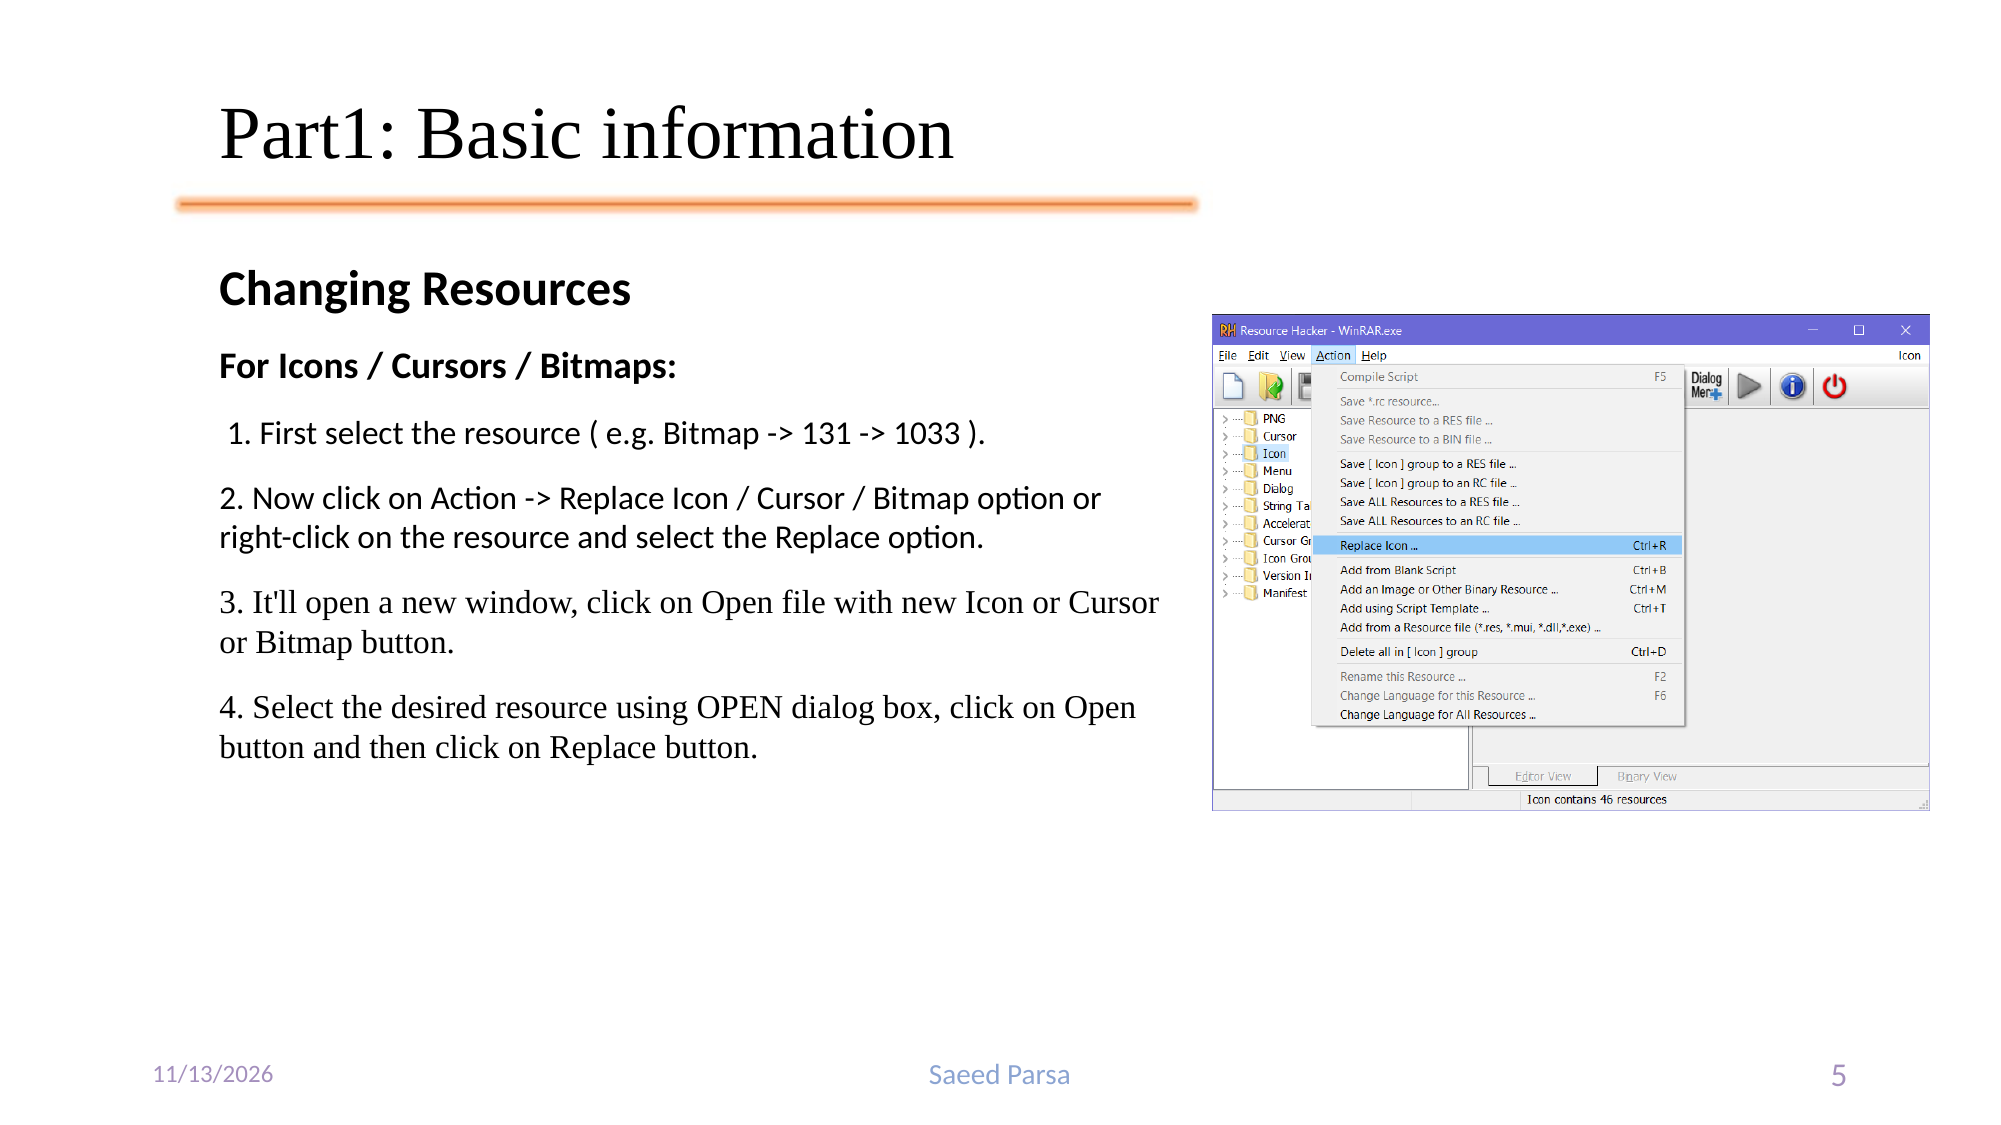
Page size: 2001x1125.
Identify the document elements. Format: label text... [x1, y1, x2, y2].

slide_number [137, 1042, 588, 1103]
text_box Changing Resources For Icons / Cursors / Bitmaps: 1. First select the resource ( e.g. Bitmap -> 131 -> 1033 ). 2. Now click on Action -> Replace Icon / Cursor / Bitmap option or right-click on the resource and select the Replace option. 3. It'll open a new window, click on Open file with new Icon or Cursor or Bitmap button. 4. Select the desired resource using OPEN dialog box, click on Open button and then click on Replace button. [204, 248, 1188, 1047]
picture [1212, 314, 1930, 811]
picture [152, 181, 1213, 237]
title Part1: Basic information [204, 86, 1233, 182]
footer Saeed Parsa [662, 1042, 1338, 1103]
slide_number 5 [1412, 1042, 1863, 1103]
